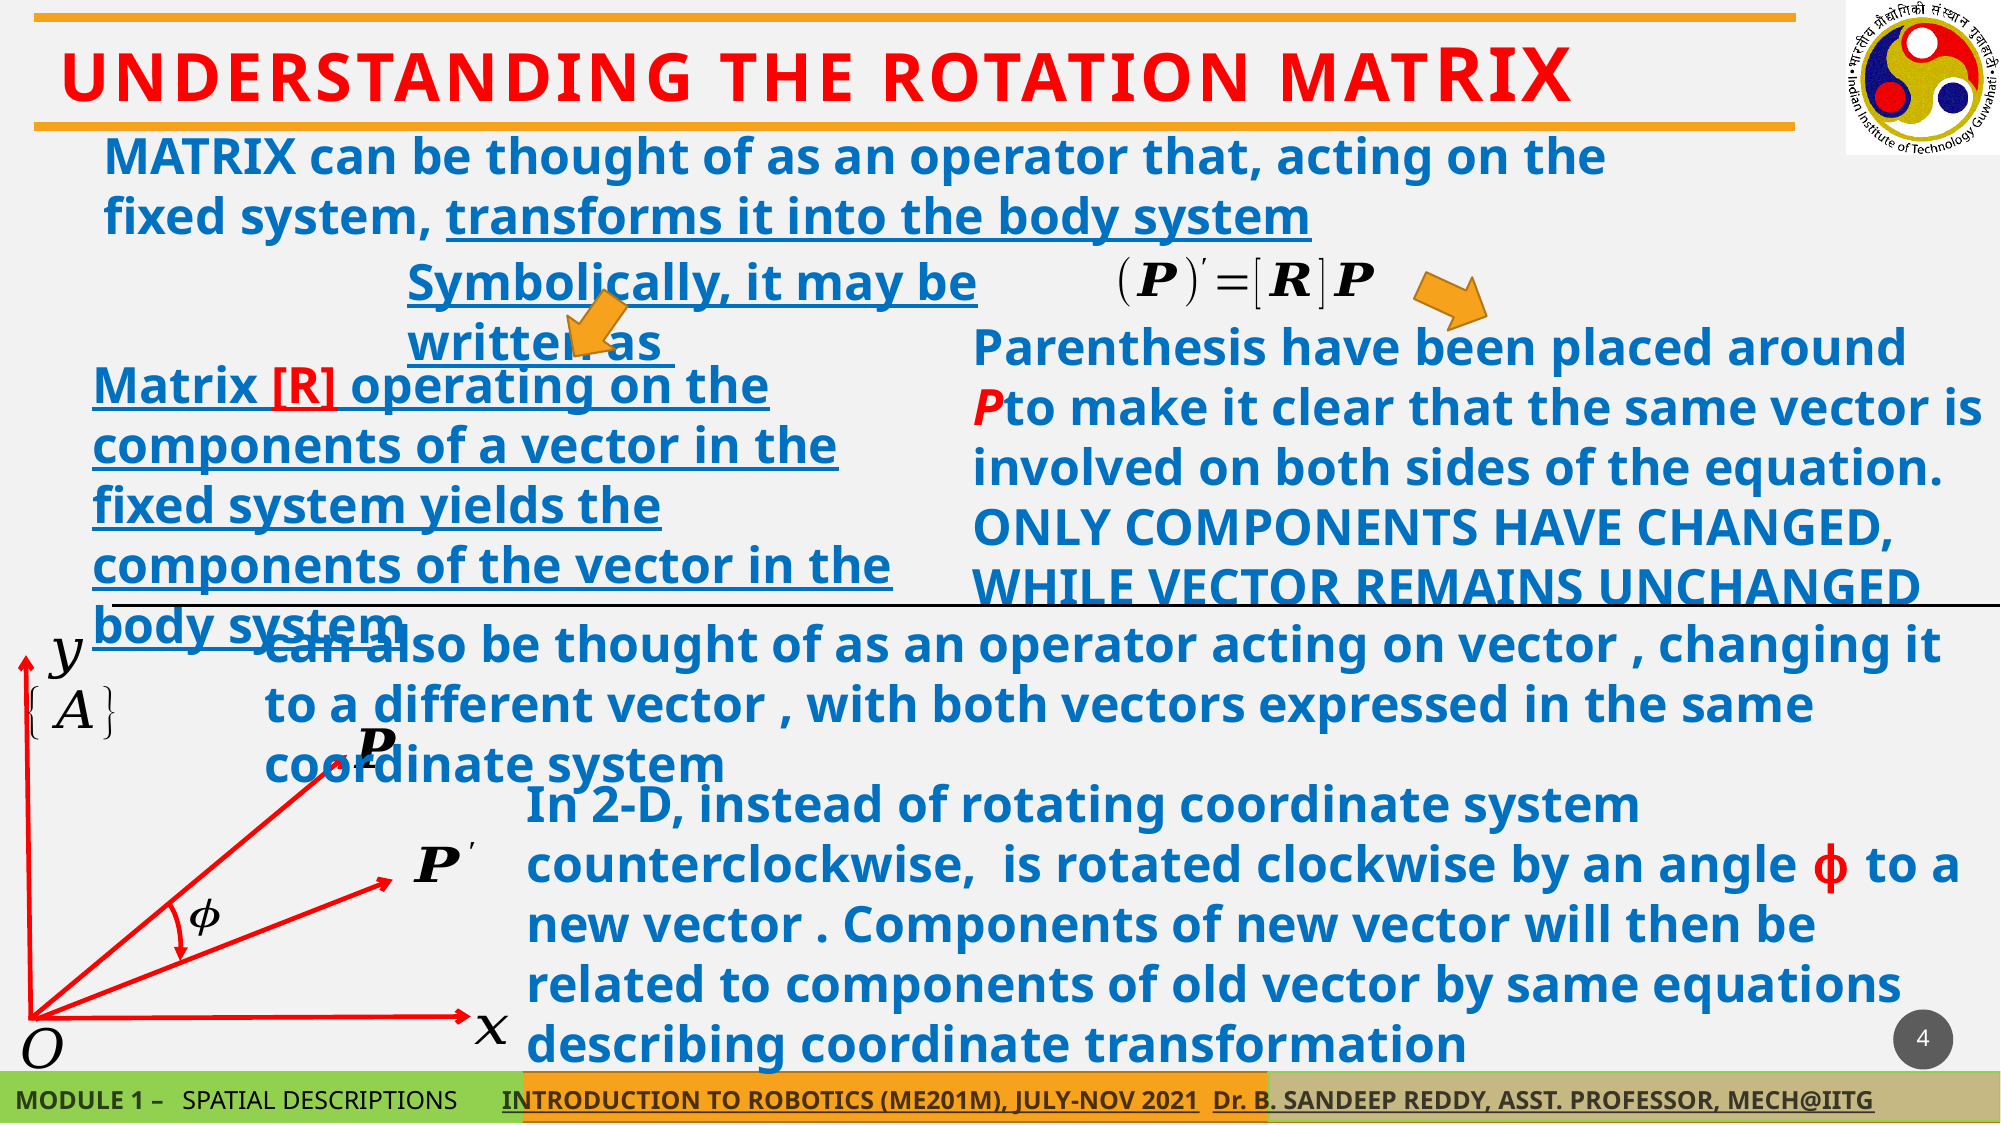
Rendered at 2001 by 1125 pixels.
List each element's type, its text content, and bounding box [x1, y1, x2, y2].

picture [1846, 0, 2000, 155]
text_box [1413, 271, 1488, 332]
text_box Matrix [R] operating on the components of a vector in the fixed system yields the components of the vector in the body system [77, 345, 947, 661]
text_box [566, 319, 620, 358]
text_box UNDERSTANDING THE ROTATION MATRIX [44, 19, 1779, 125]
slide_number 4 [1893, 1009, 1954, 1070]
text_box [392, 243, 1379, 319]
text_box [20, 619, 512, 1082]
text_box SPATIAL DESCRIPTIONS [167, 1082, 505, 1122]
